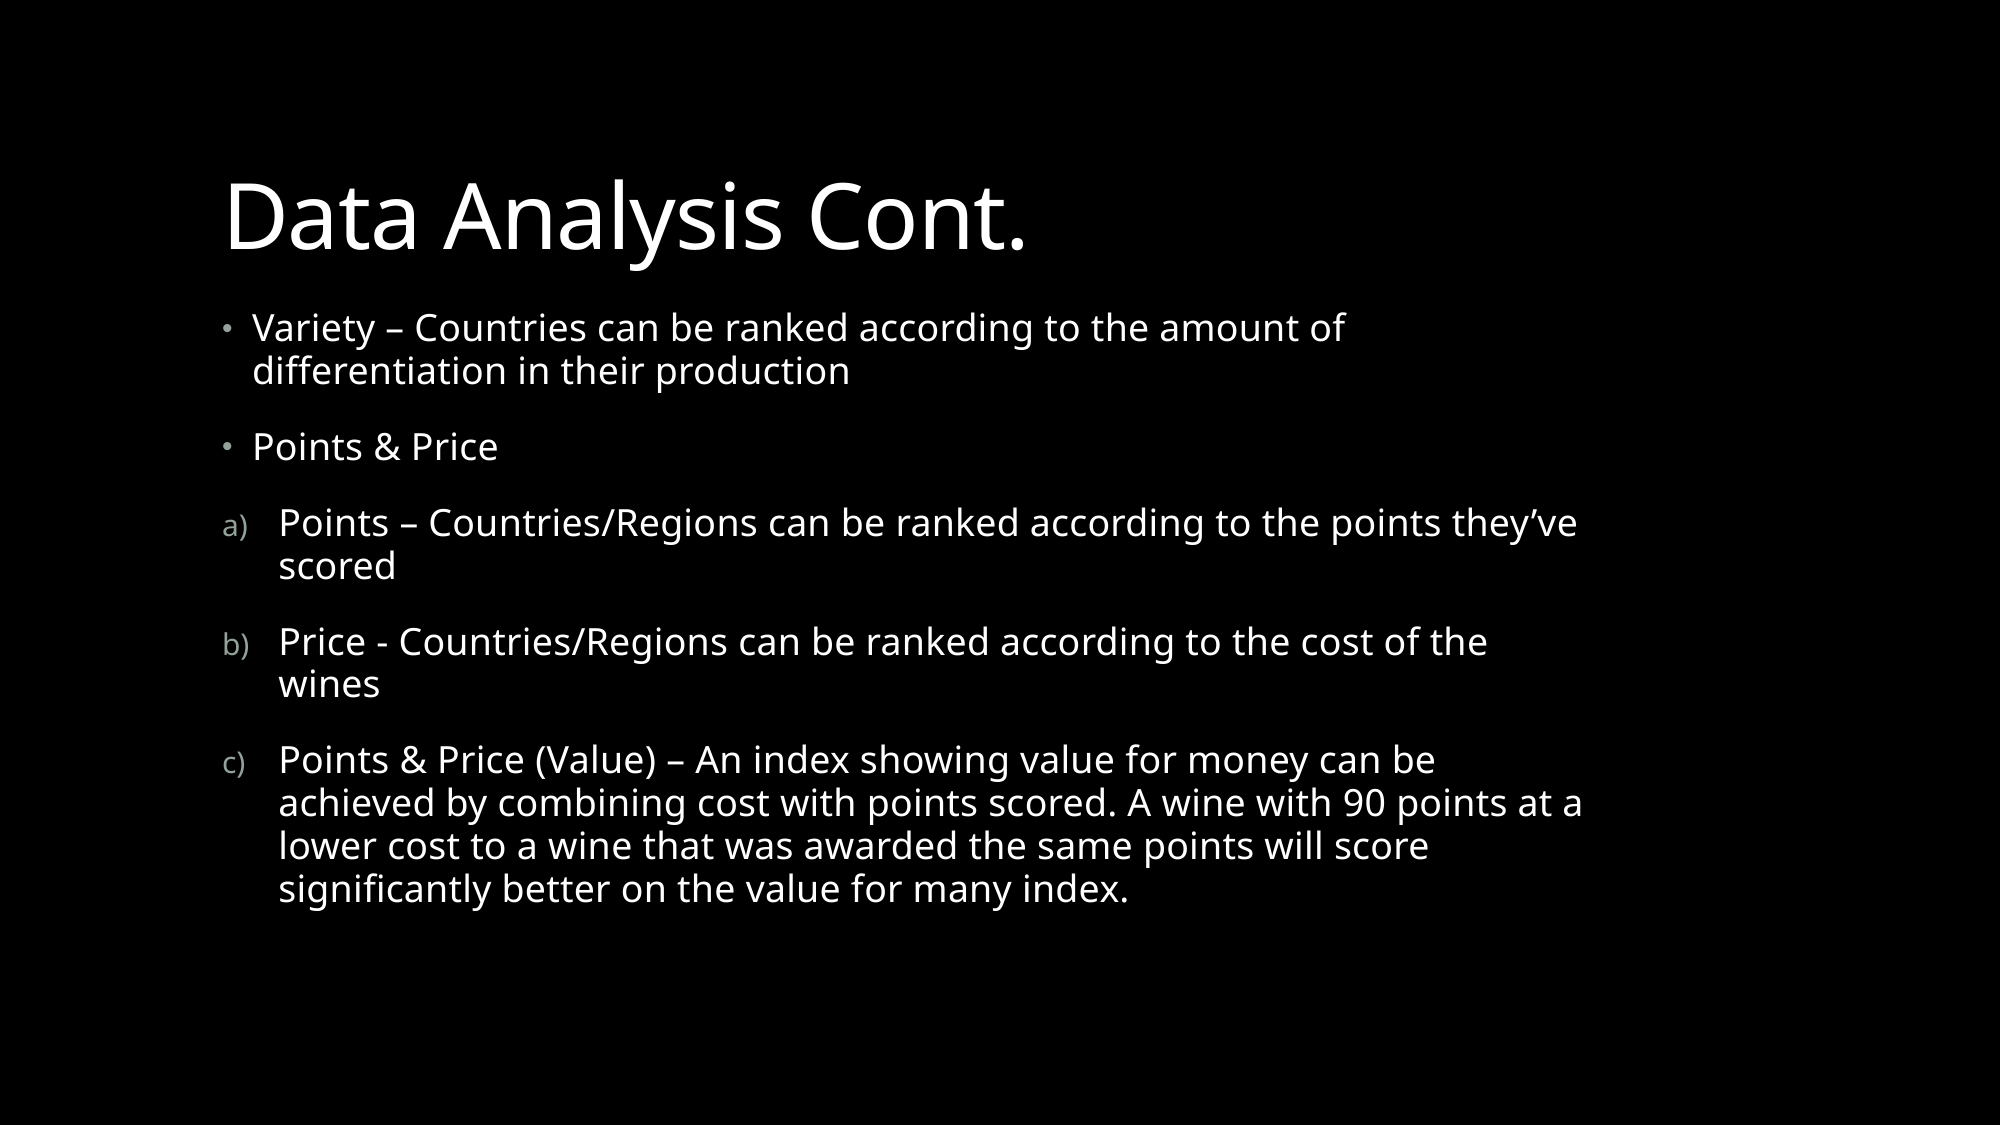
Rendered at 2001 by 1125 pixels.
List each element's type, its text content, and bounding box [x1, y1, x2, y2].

list Variety – Countries can be ranked according to the amount of differentiation in their production Points & Price Points – Countries/Regions can be ranked according to the points they’ve scored Price - Countries/Regions can be ranked according to the cost of the wines Points & Price (Value) – An index showing value for money can be achieved by combining cost with points scored. A wine with 90 points at a lower cost to a wine that was awarded the same points will score significantly better on the value for many index. [206, 299, 1617, 1014]
title Data Analysis Cont. [206, 60, 1797, 278]
